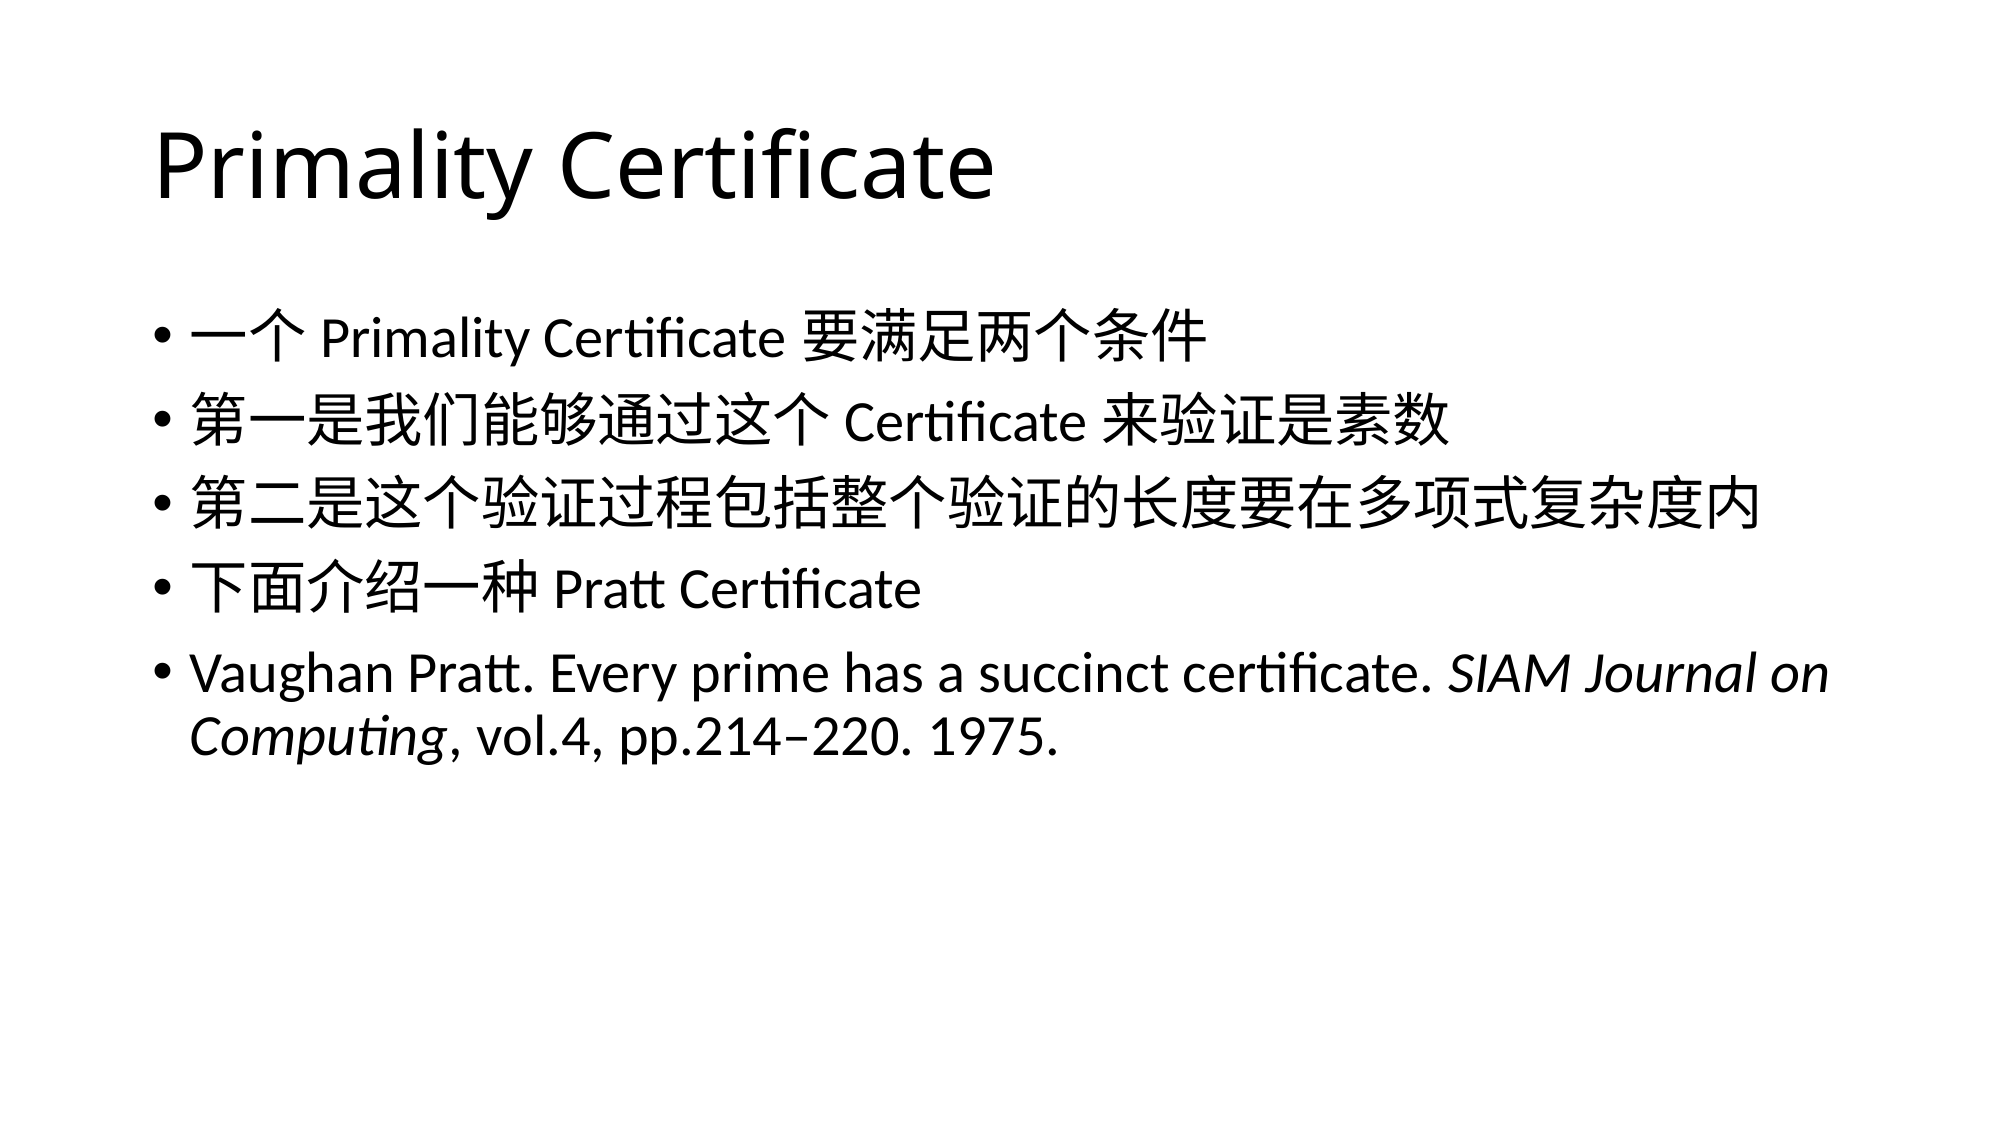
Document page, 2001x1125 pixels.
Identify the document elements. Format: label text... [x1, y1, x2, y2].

title Primality Certificate [137, 59, 1863, 278]
list 一个Primality Certificate要满足两个条件 第一是我们能够通过这个Certificate来验证是素数 第二是这个验证过程包括整个验证的长度要在多项式复杂度内 下面介绍一种Pratt Certificate Vaughan Pratt. Every prime has a succinct certificate. SIAM Journal on Computing, vol.4, pp.214–220. 1975. [137, 299, 1863, 1014]
